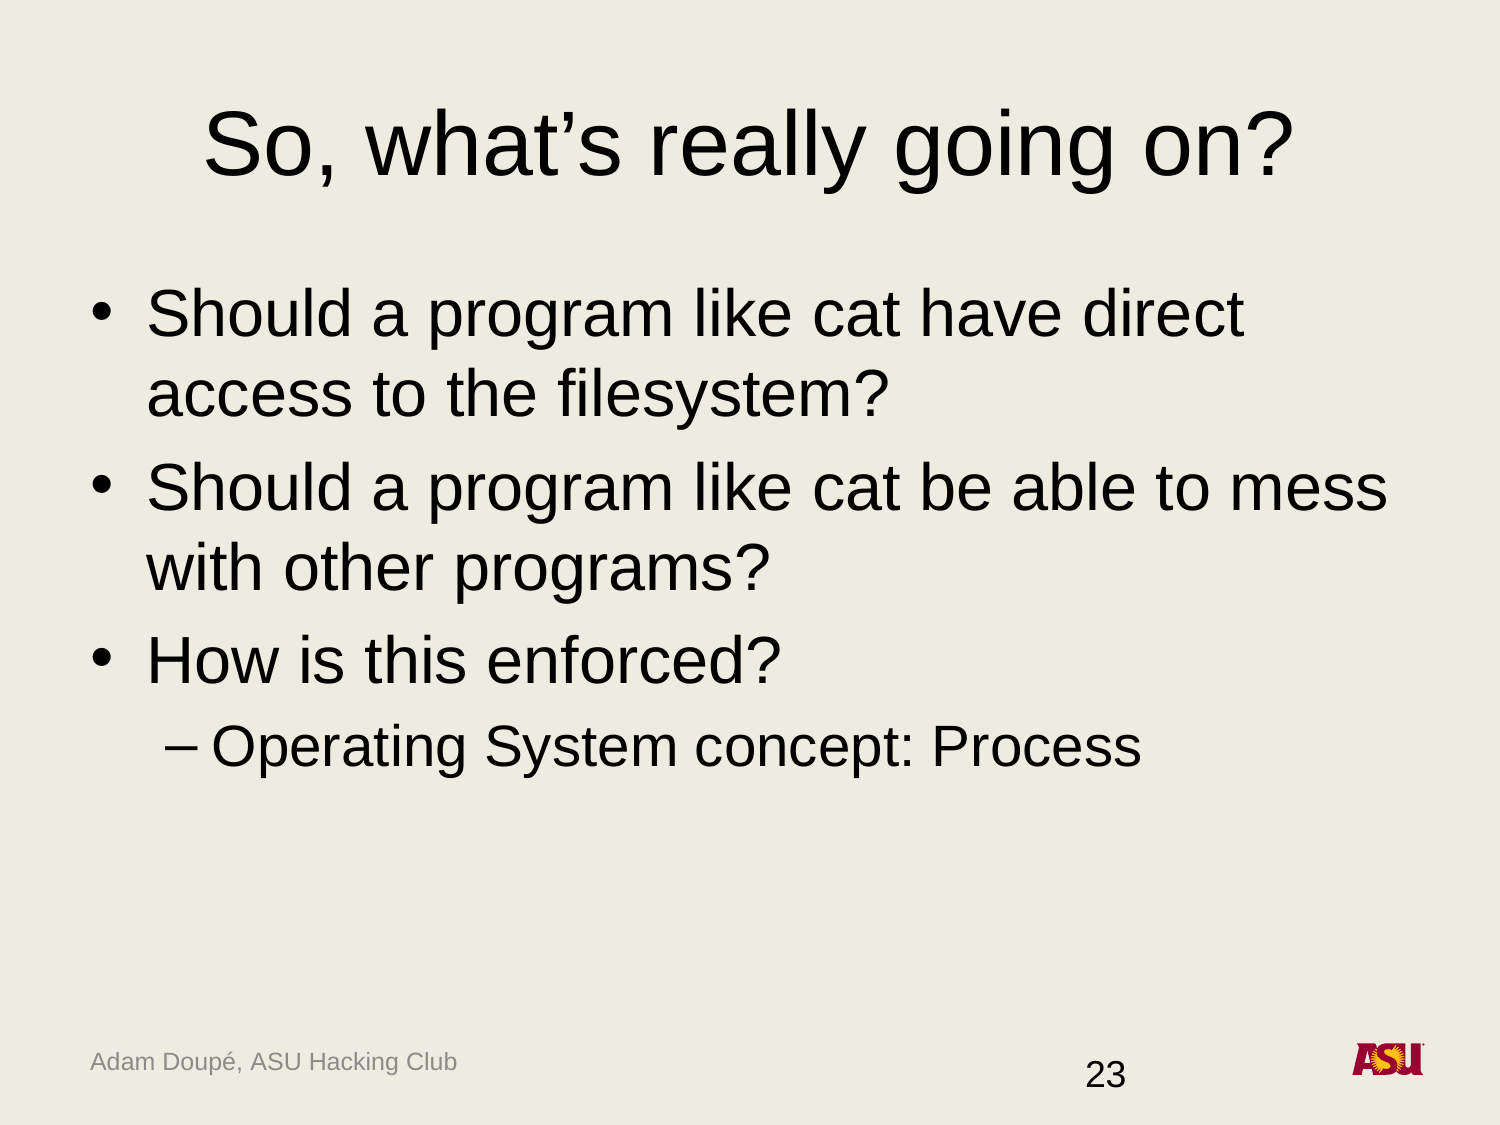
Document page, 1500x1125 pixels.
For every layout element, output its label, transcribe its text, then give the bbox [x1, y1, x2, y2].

list Should a program like cat have direct access to the filesystem? Should a program like cat be able to mess with other programs? How is this enforced? Operating System concept: Process [75, 262, 1425, 1005]
title So, what’s really going on? [75, 45, 1425, 233]
slide_number 23 [1070, 1042, 1421, 1103]
